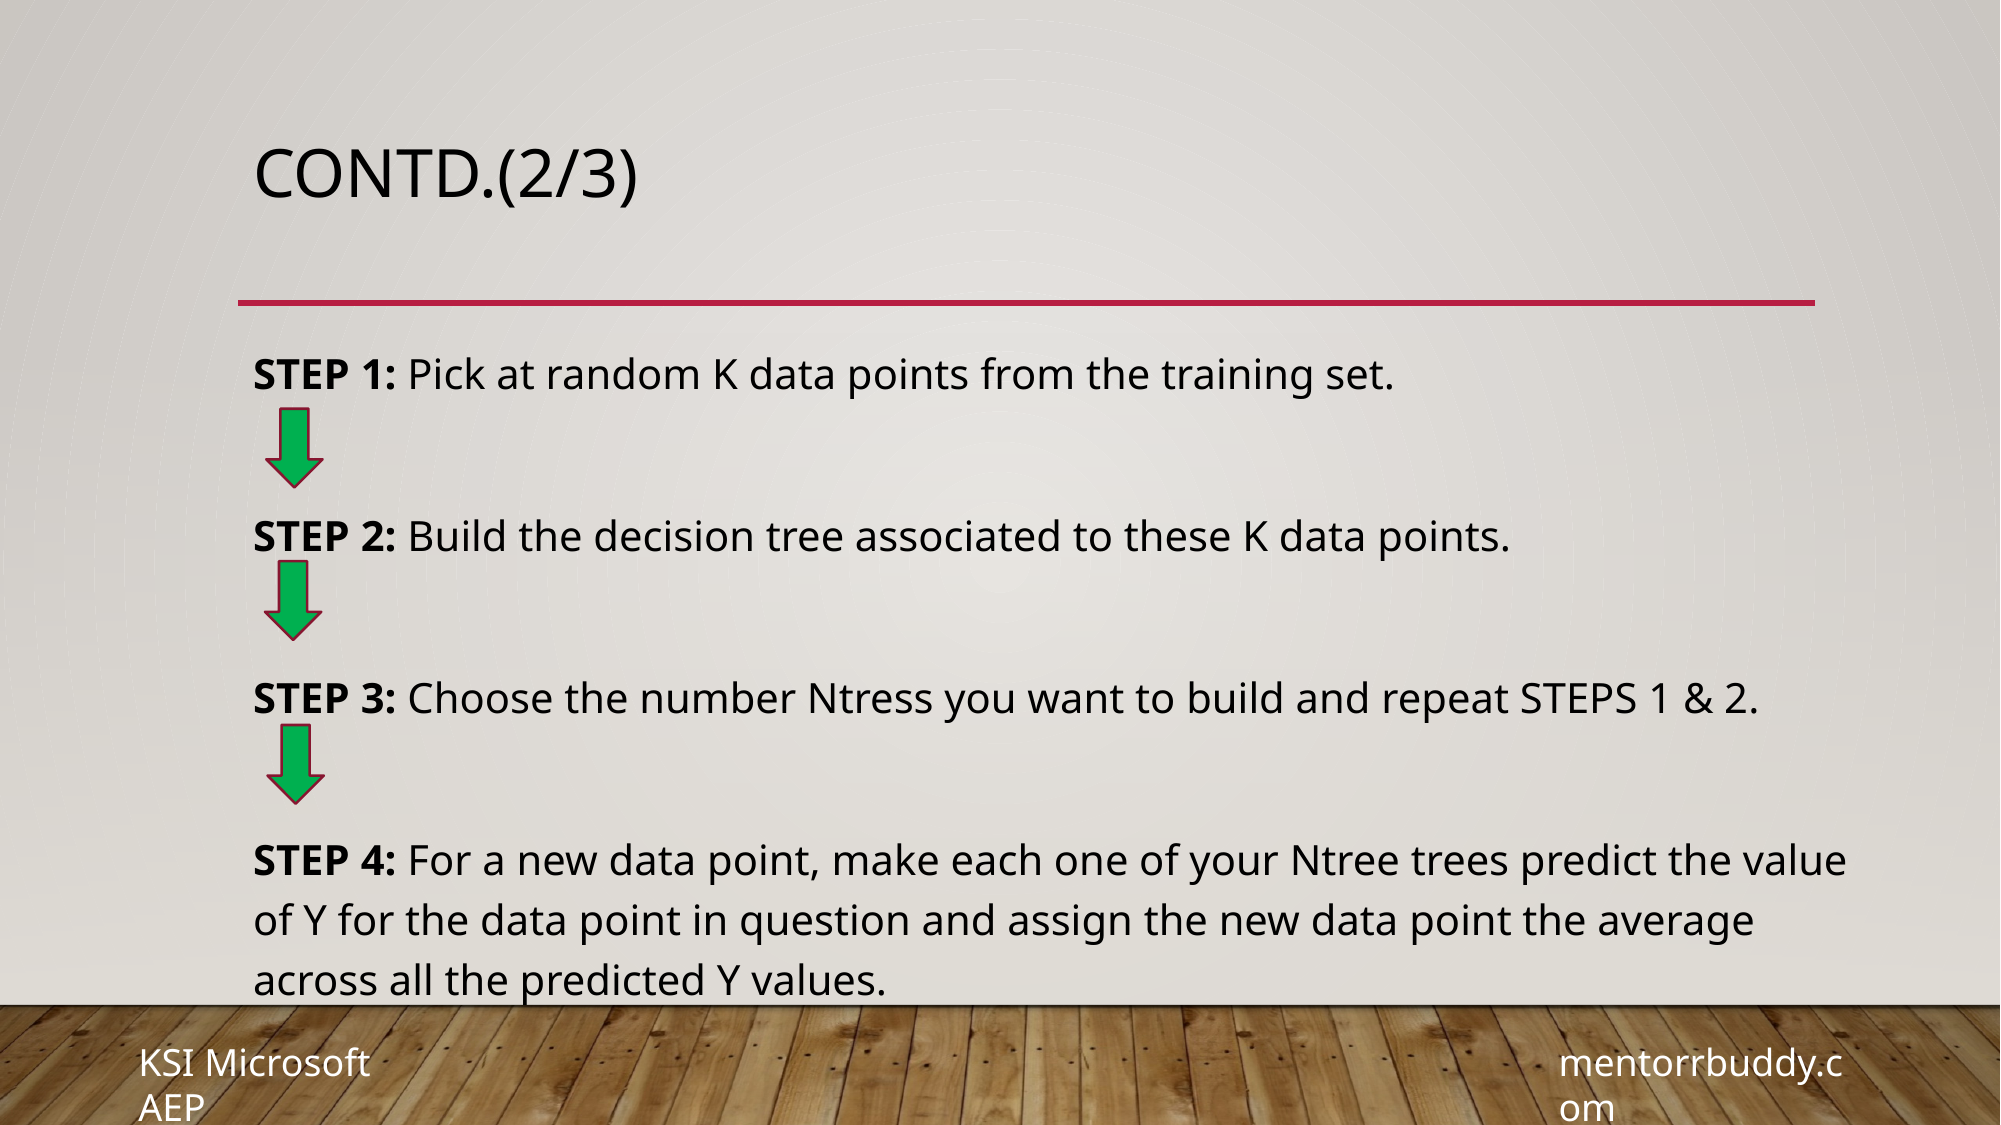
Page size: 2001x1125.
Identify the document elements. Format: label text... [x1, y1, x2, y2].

text_box [265, 407, 324, 489]
text_box [266, 723, 326, 805]
list STEP 1: Pick at random K data points from the training set. STEP 2: Build the decision tree associated to these K data points. STEP 3: Choose the number Ntress you want to build and repeat STEPS 1 & 2. STEP 4: For a new data point, make each one of your Ntree trees predict the value of Y for the data point in question and assign the new data point the average across all the predicted Y values. [238, 330, 1905, 993]
text_box [263, 559, 323, 641]
title Contd.(2/3) [238, 131, 1814, 305]
picture [0, 1005, 2000, 1125]
